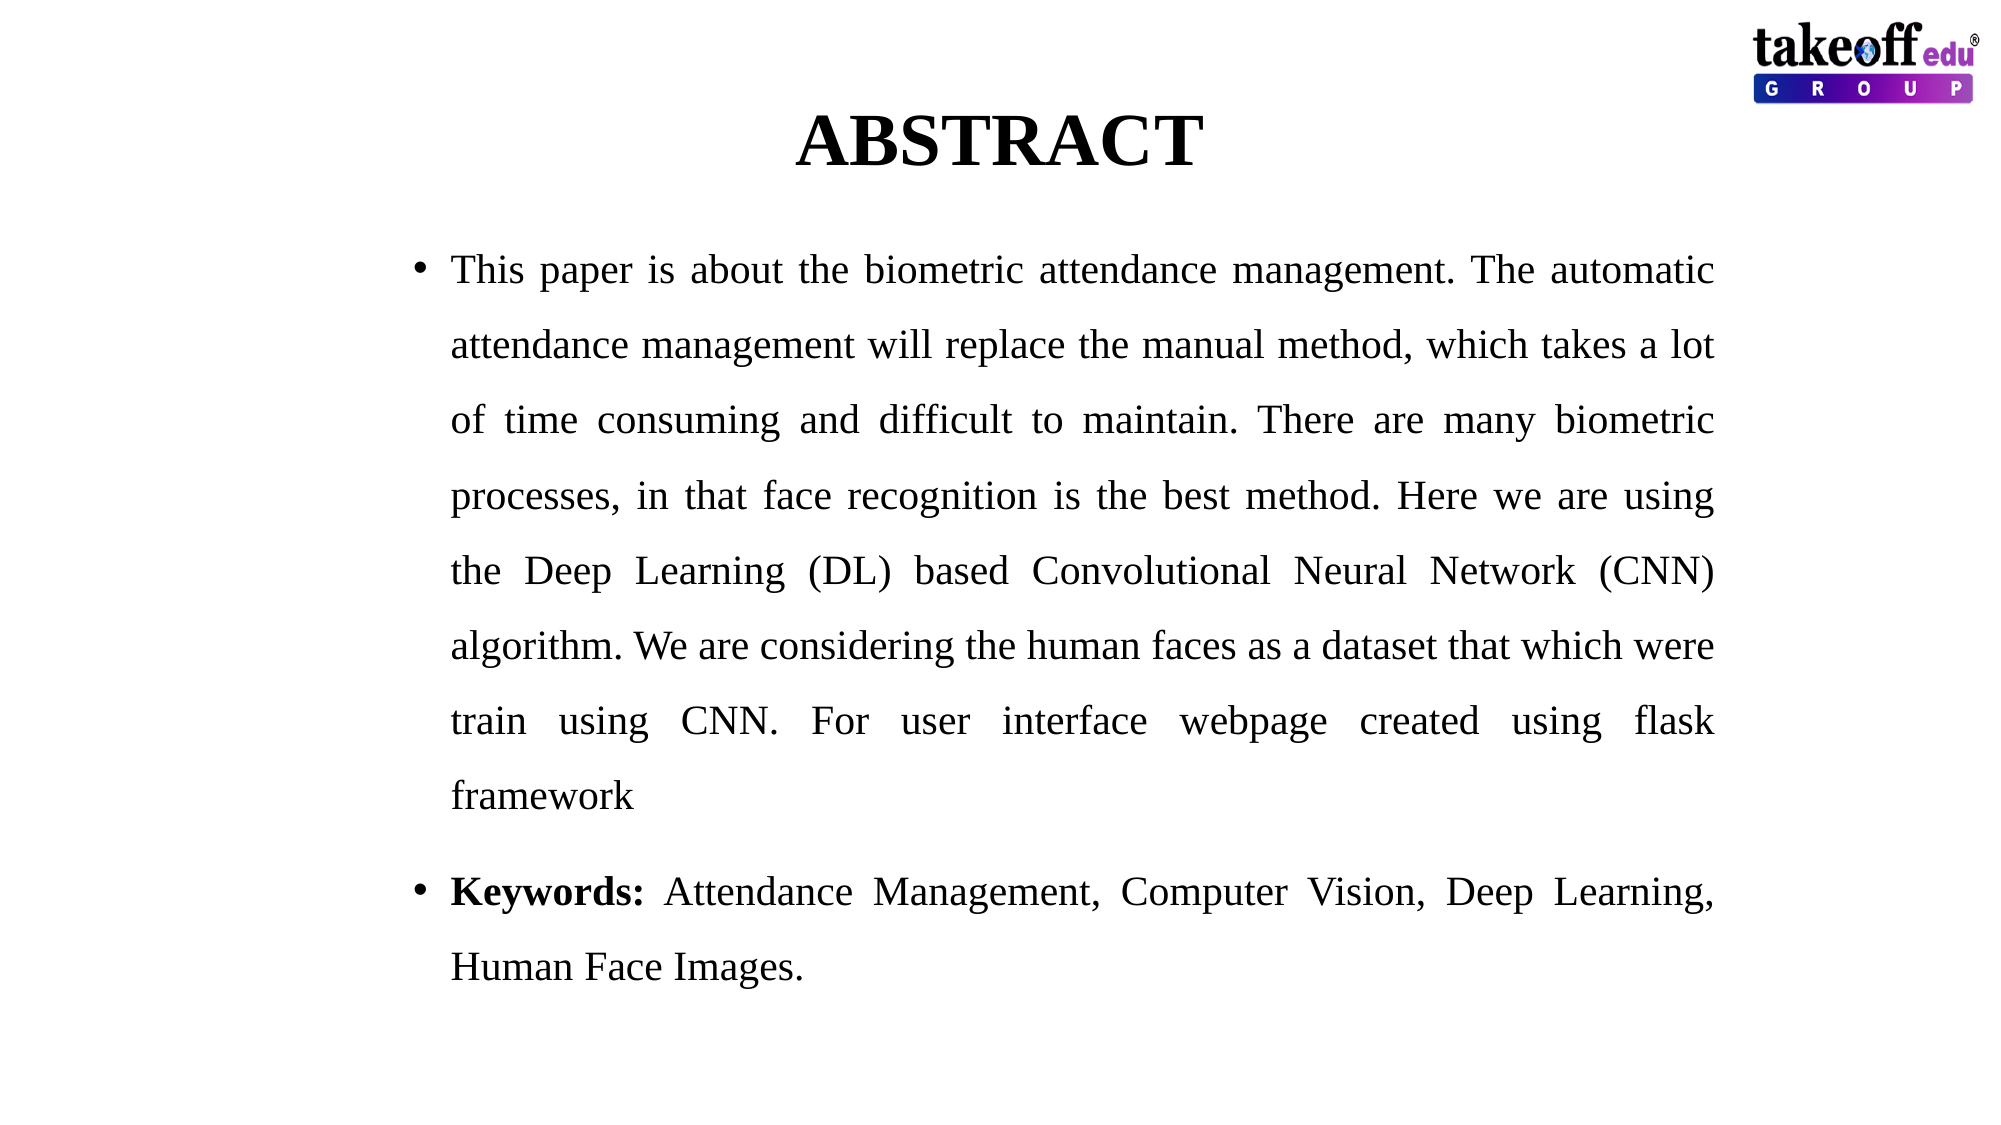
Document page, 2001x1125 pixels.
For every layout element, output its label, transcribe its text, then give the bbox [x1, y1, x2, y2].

list This paper is about the biometric attendance management. The automatic attendance management will replace the manual method, which takes a lot of time consuming and difficult to maintain. There are many biometric processes, in that face recognition is the best method. Here we are using the Deep Learning (DL) based Convolutional Neural Network (CNN) algorithm. We are considering the human faces as a dataset that which were train using CNN. For user interface webpage created using flask framework Keywords: Attendance Management, Computer Vision, Deep Learning, Human Face Images. [398, 209, 1731, 1028]
title ABSTRACT [269, 73, 1731, 210]
picture [1750, 16, 1982, 115]
